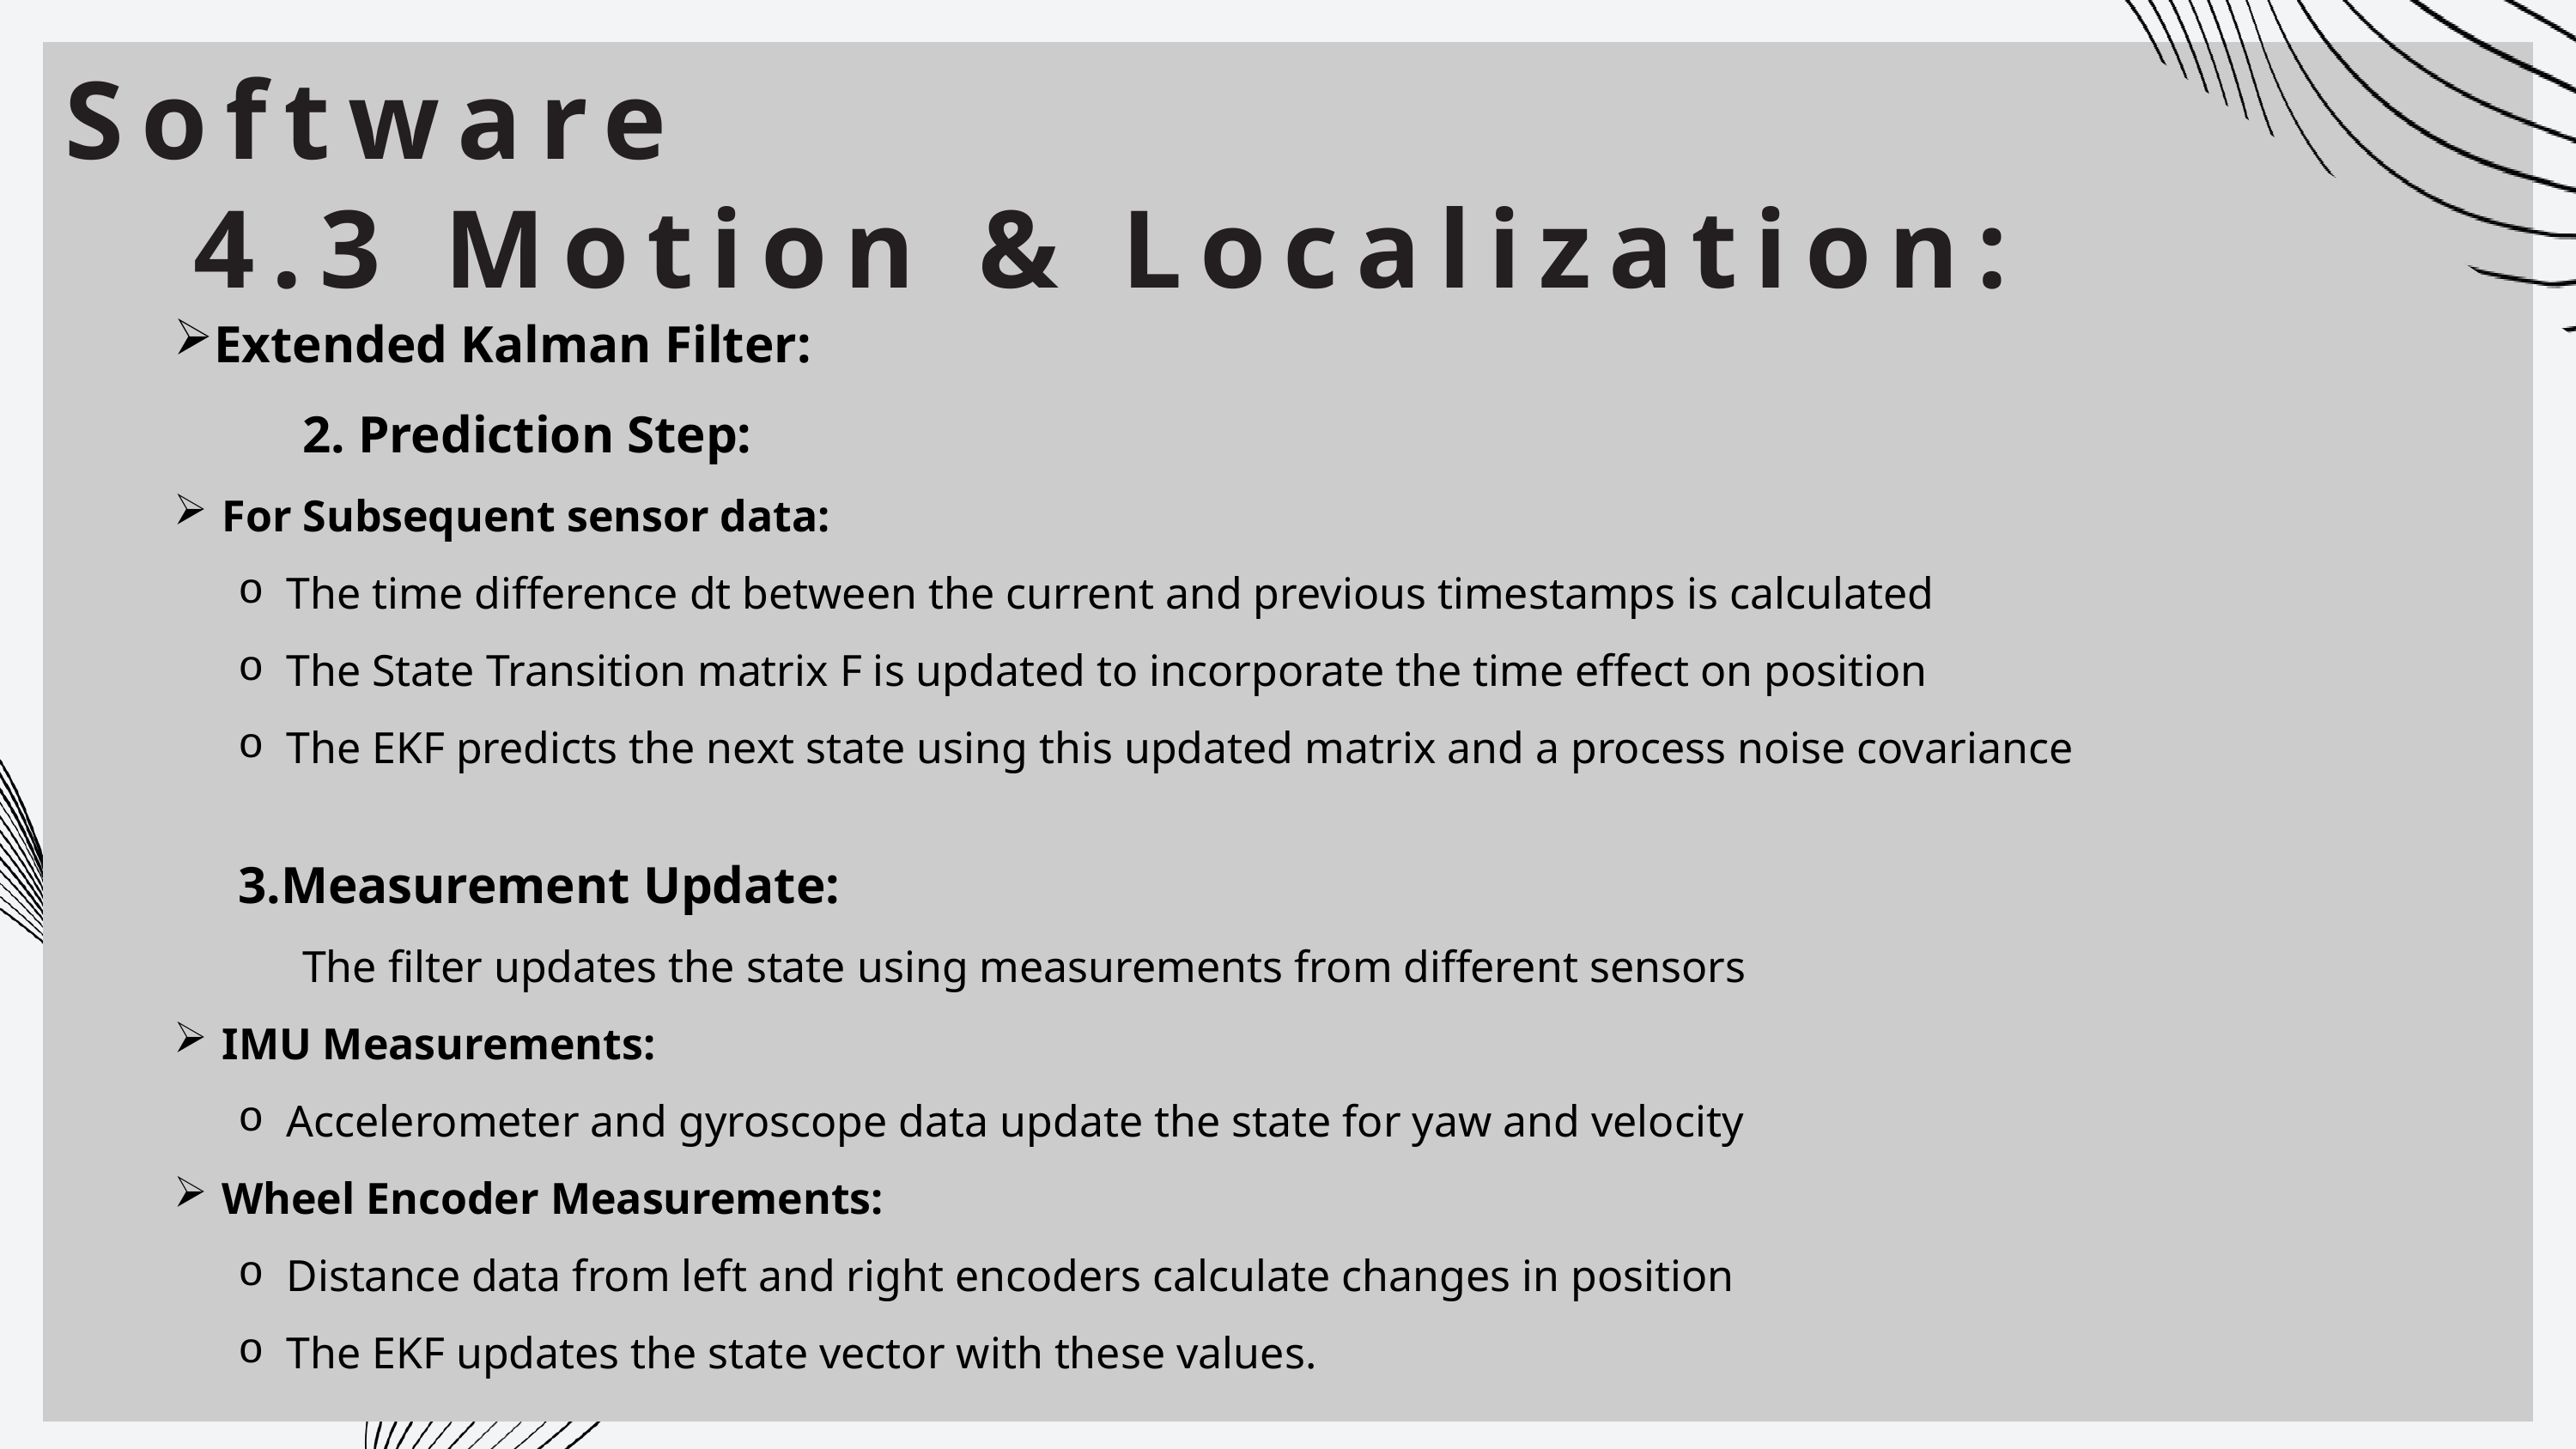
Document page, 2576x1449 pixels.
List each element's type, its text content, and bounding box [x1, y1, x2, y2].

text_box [42, 26, 2534, 1422]
text_box Extended Kalman Filter: 2. Prediction Step: For Subsequent sensor data: The time difference dt between the current and previous timestamps is calculated The State Transition matrix F is updated to incorporate the time effect on position The EKF predicts the next state using this updated matrix and a process noise covariance 3.Measurement Update: The filter updates the state using measurements from different sensors IMU Measurements: Accelerometer and gyroscope data update the state for yaw and velocity Wheel Encoder Measurements: Distance data from left and right encoders calculate changes in position The EKF updates the state vector with these values. [161, 1432, 2287, 1449]
text_box [0, 680, 161, 1449]
text_box [2068, 0, 2576, 338]
